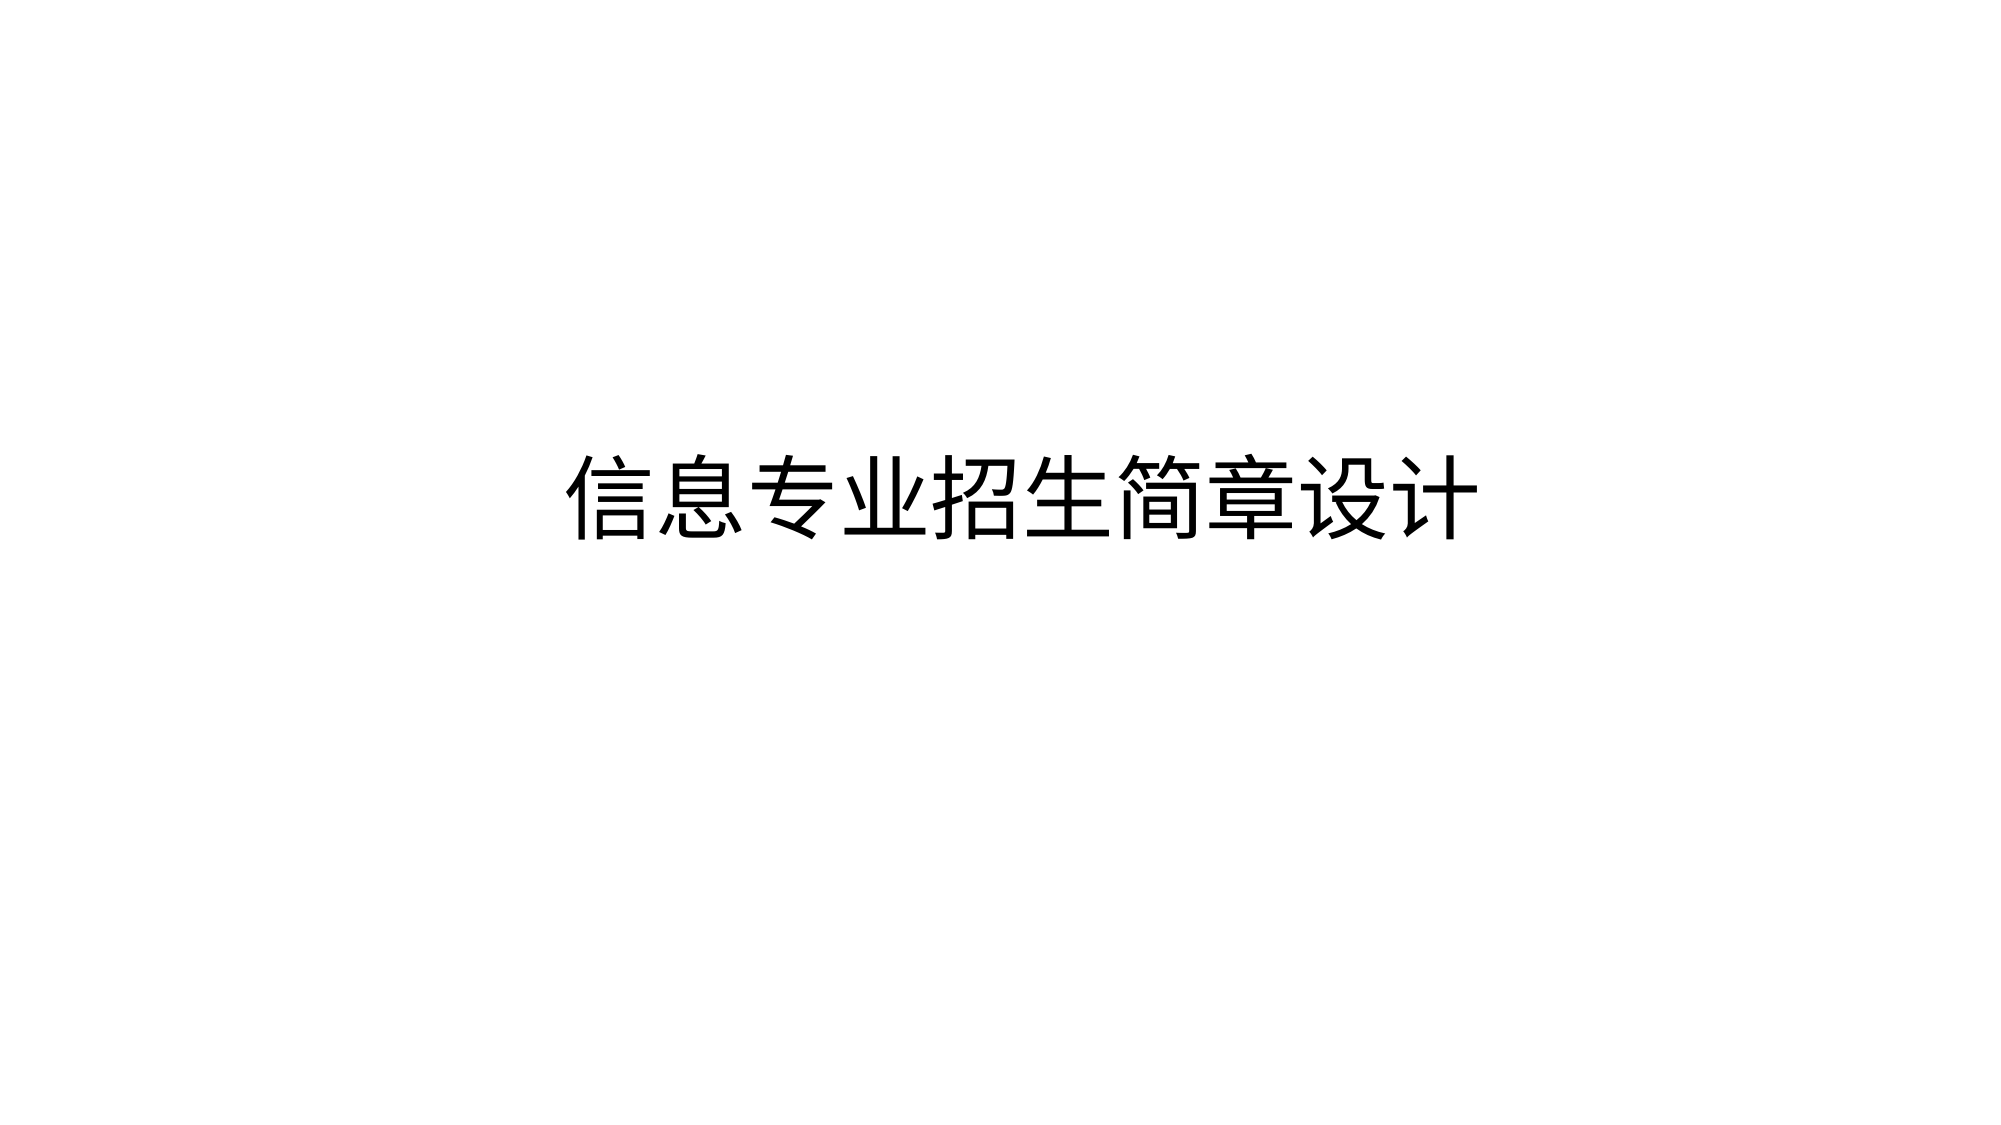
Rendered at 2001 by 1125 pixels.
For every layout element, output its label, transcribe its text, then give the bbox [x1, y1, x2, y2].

title 信息专业招生简章设计 [272, 431, 1773, 560]
